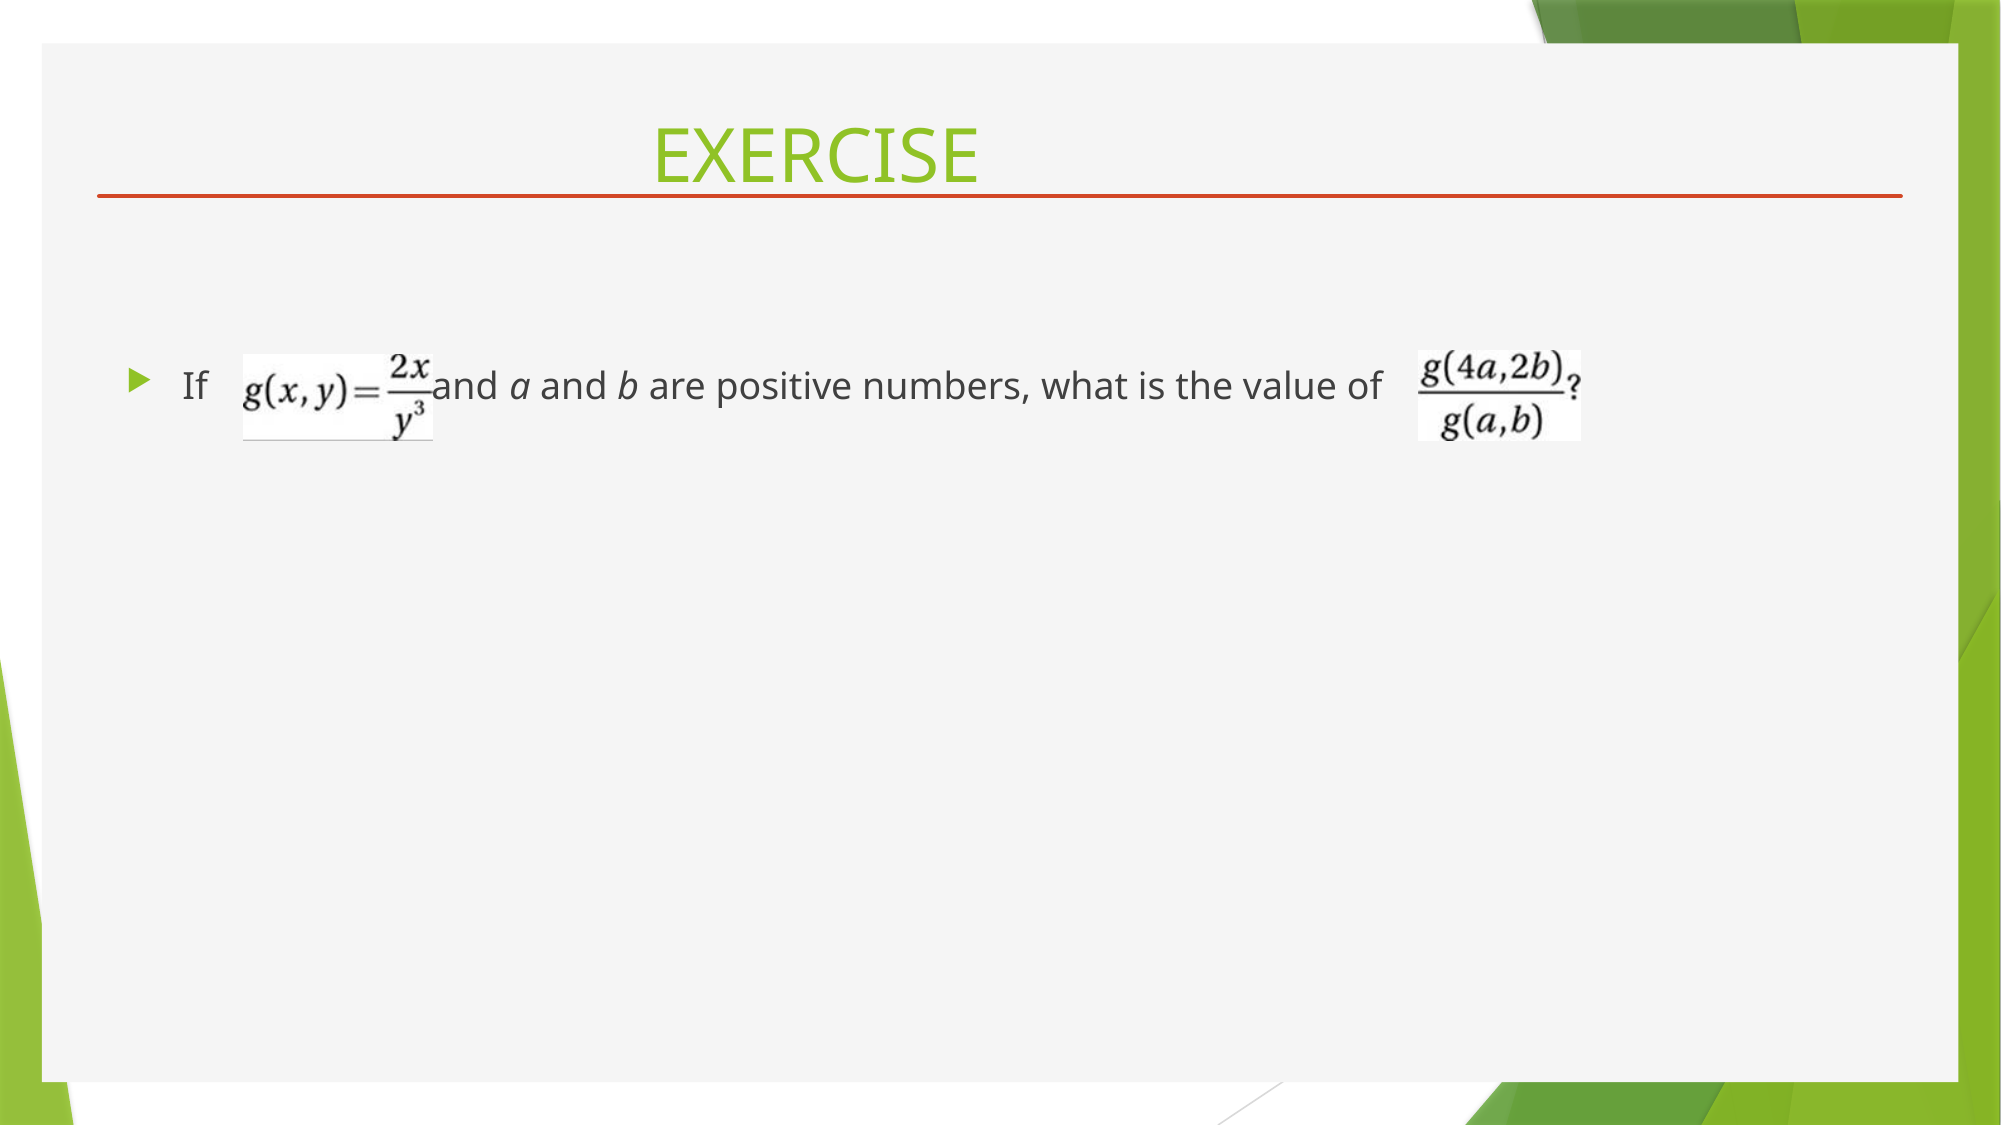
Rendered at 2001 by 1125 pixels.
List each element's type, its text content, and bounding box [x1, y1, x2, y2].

picture [1418, 350, 1581, 442]
title EXERCISE [111, 99, 1522, 317]
picture [243, 353, 433, 442]
list If and a and b are positive numbers, what is the value of [111, 354, 1522, 992]
